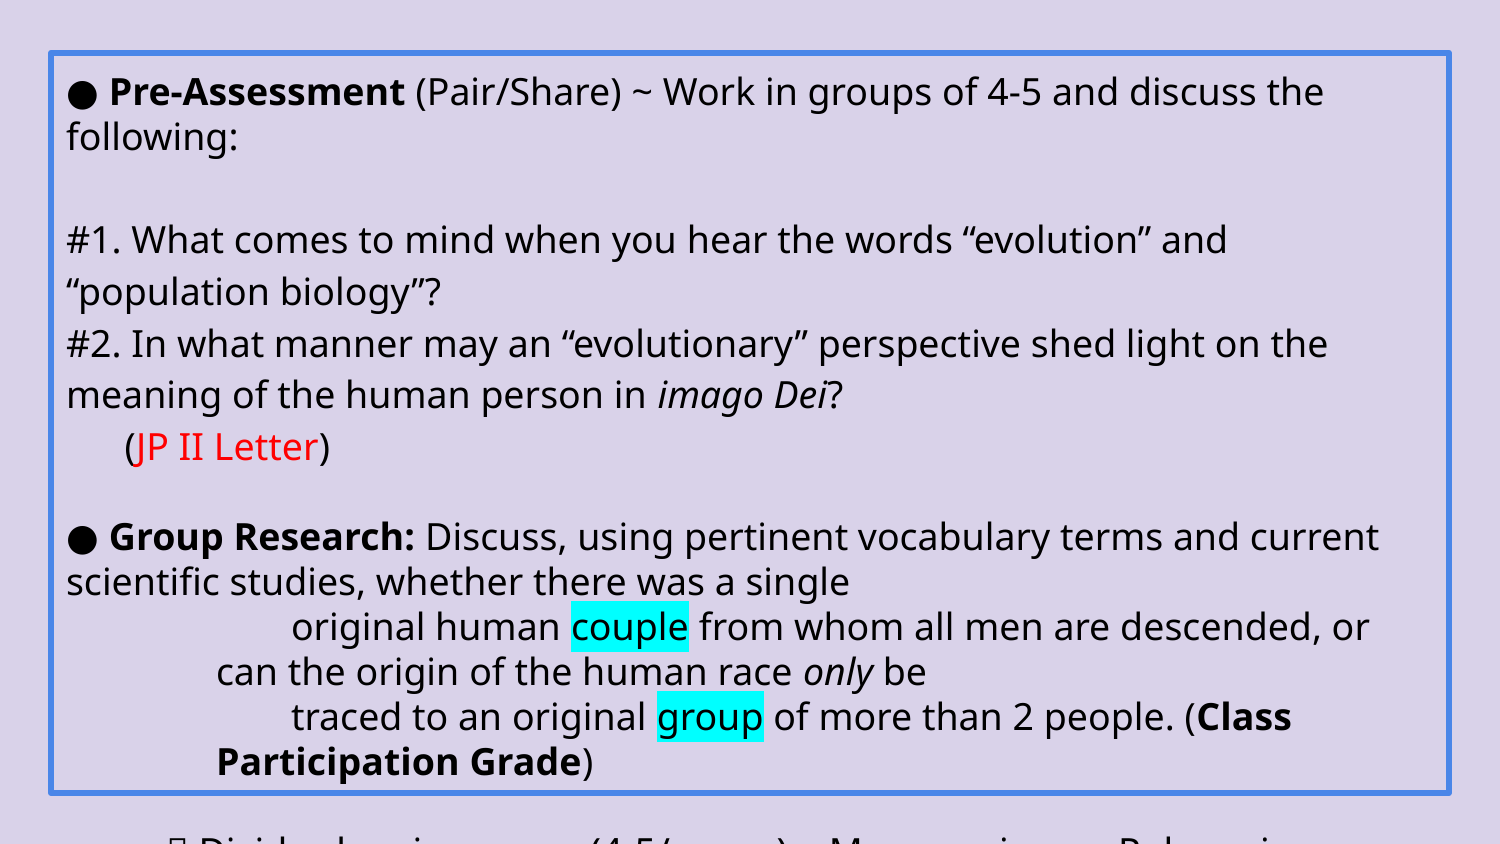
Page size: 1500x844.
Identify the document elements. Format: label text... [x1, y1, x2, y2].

list ● Pre-Assessment (Pair/Share) ~ Work in groups of 4-5 and discuss the following: #1. What comes to mind when you hear the words “evolution” and “population biology”? #2. In what manner may an “evolutionary” perspective shed light on the meaning of the human person in imago Dei? (JP II Letter) ● Group Research: Discuss, using pertinent vocabulary terms and current scientific studies, whether there was a single original human couple from whom all men are descended, or can the origin of the human race only be traced to an original group of more than 2 people. (Class Participation Grade) ➗ Divide class in groups (4-5/group) ~ Monogenism vs Polygenism 👀 Follow rubric 📚 Use Resources provided ● Plenary: Groups will present to the class a 1 minute summary of their findings; game plan “briefing” for debate [51, 52, 1449, 793]
